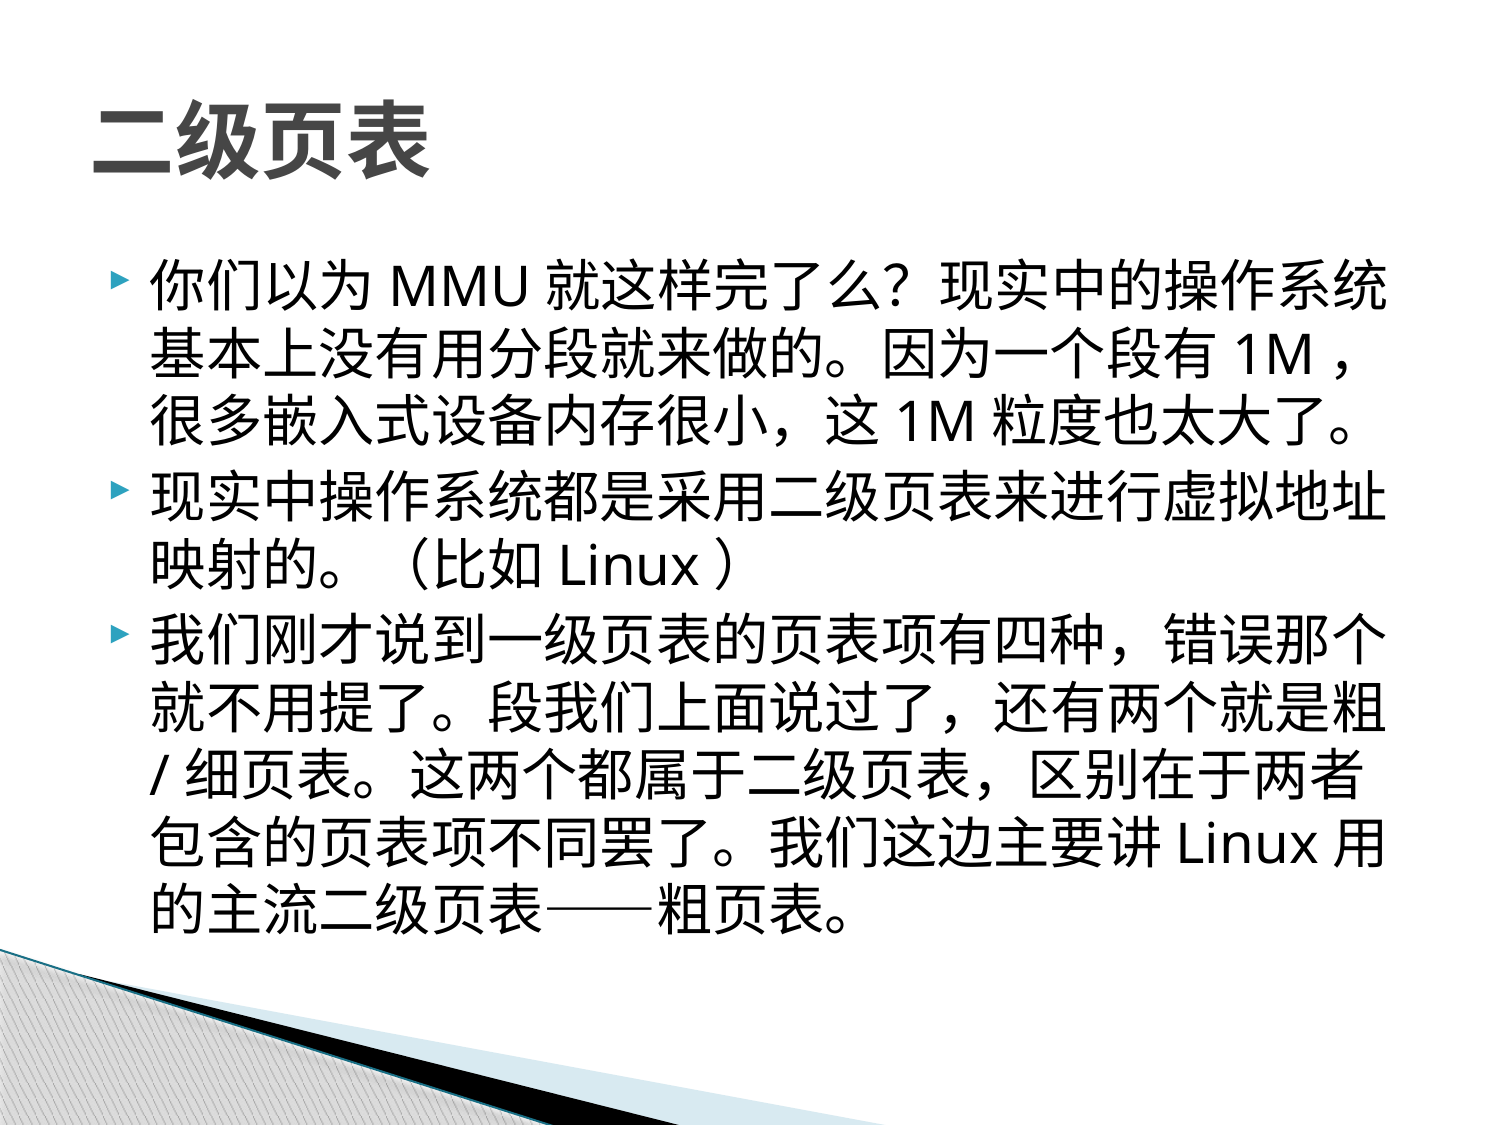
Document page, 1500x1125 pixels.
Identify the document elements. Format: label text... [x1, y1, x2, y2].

title 二级页表 [75, 45, 1425, 233]
list 你们以为MMU就这样完了么？现实中的操作系统基本上没有用分段就来做的。因为一个段有1M，很多嵌入式设备内存很小，这1M粒度也太大了。 现实中操作系统都是采用二级页表来进行虚拟地址映射的。（比如Linux） 我们刚才说到一级页表的页表项有四种，错误那个就不用提了。段我们上面说过了，还有两个就是粗/细页表。这两个都属于二级页表，区别在于两者包含的页表项不同罢了。我们这边主要讲Linux用的主流二级页表——粗页表。 [75, 243, 1425, 986]
